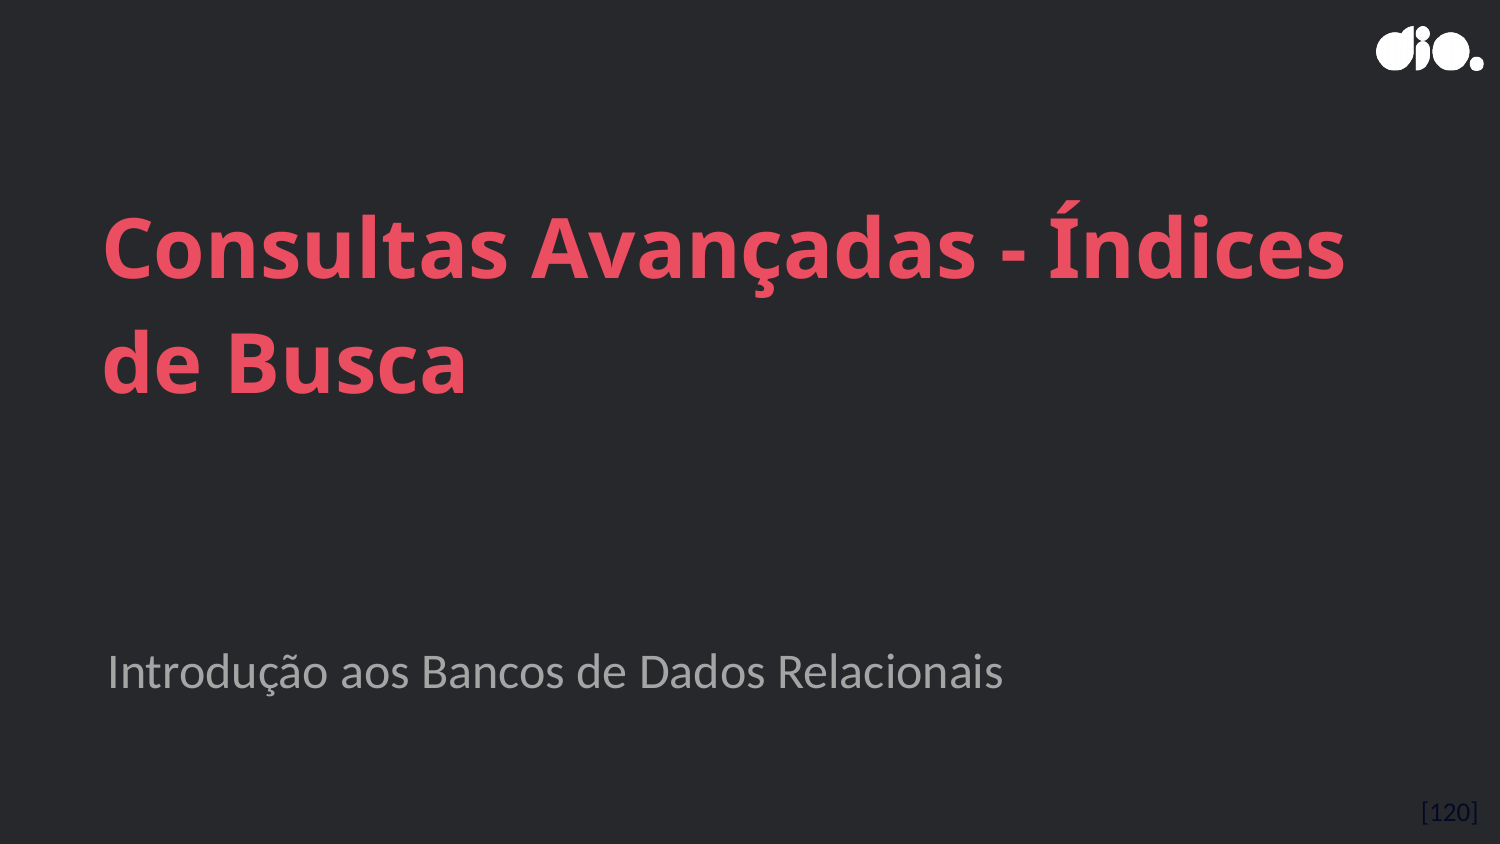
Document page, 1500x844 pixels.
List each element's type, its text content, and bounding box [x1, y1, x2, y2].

picture [1376, 26, 1485, 72]
text_box Consultas Avançadas - Índices de Busca [86, 165, 1439, 430]
slide_number [120] [1403, 779, 1494, 844]
text_box Introdução aos Bancos de Dados Relacionais [92, 635, 1309, 701]
